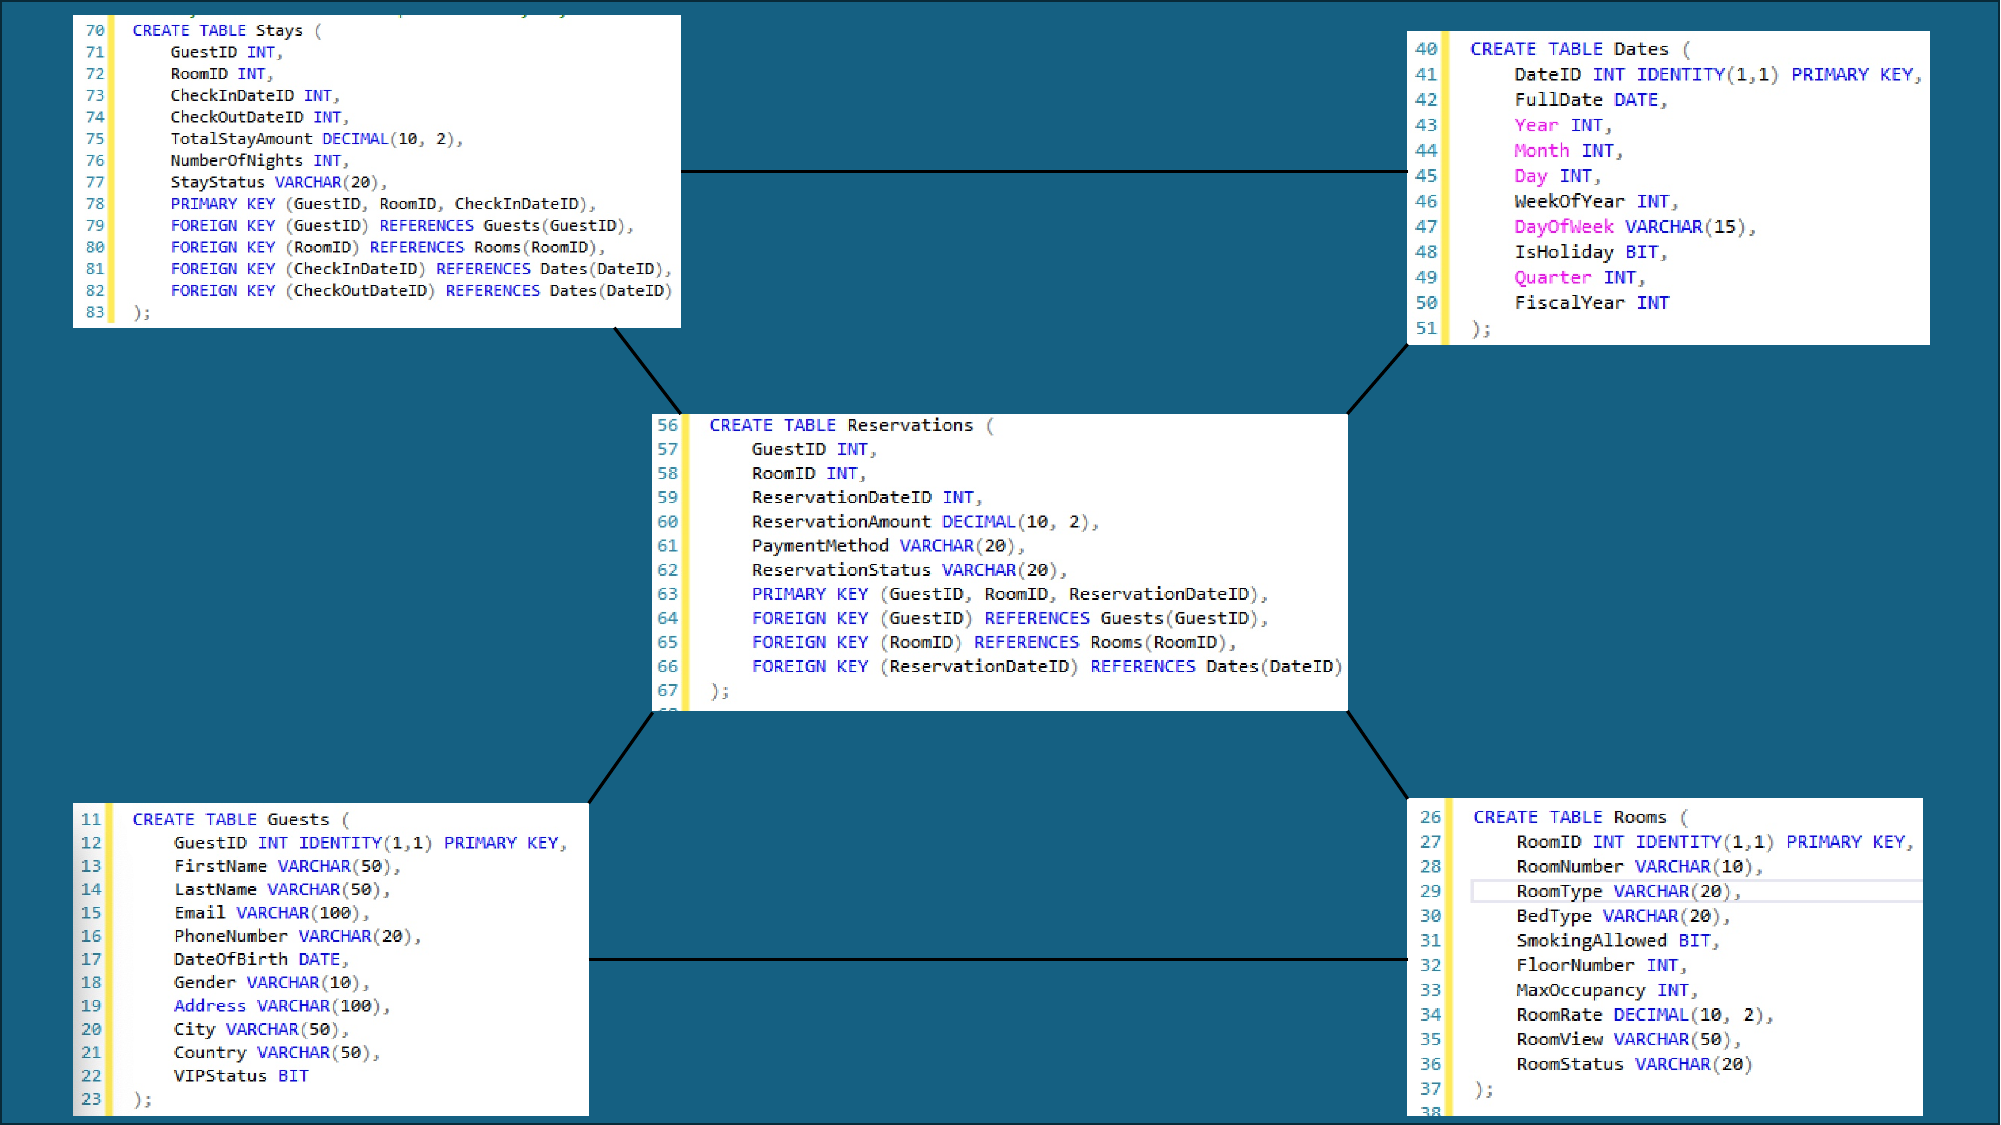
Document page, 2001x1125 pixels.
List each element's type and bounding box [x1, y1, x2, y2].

picture [1407, 798, 1924, 1117]
text_box [613, 327, 682, 415]
picture [652, 413, 1348, 712]
text_box [588, 712, 654, 804]
text_box [1346, 343, 1409, 415]
text_box [1346, 710, 1409, 800]
text_box [0, 0, 2000, 1125]
picture [73, 14, 682, 329]
picture [73, 802, 590, 1117]
picture [1407, 31, 1931, 345]
